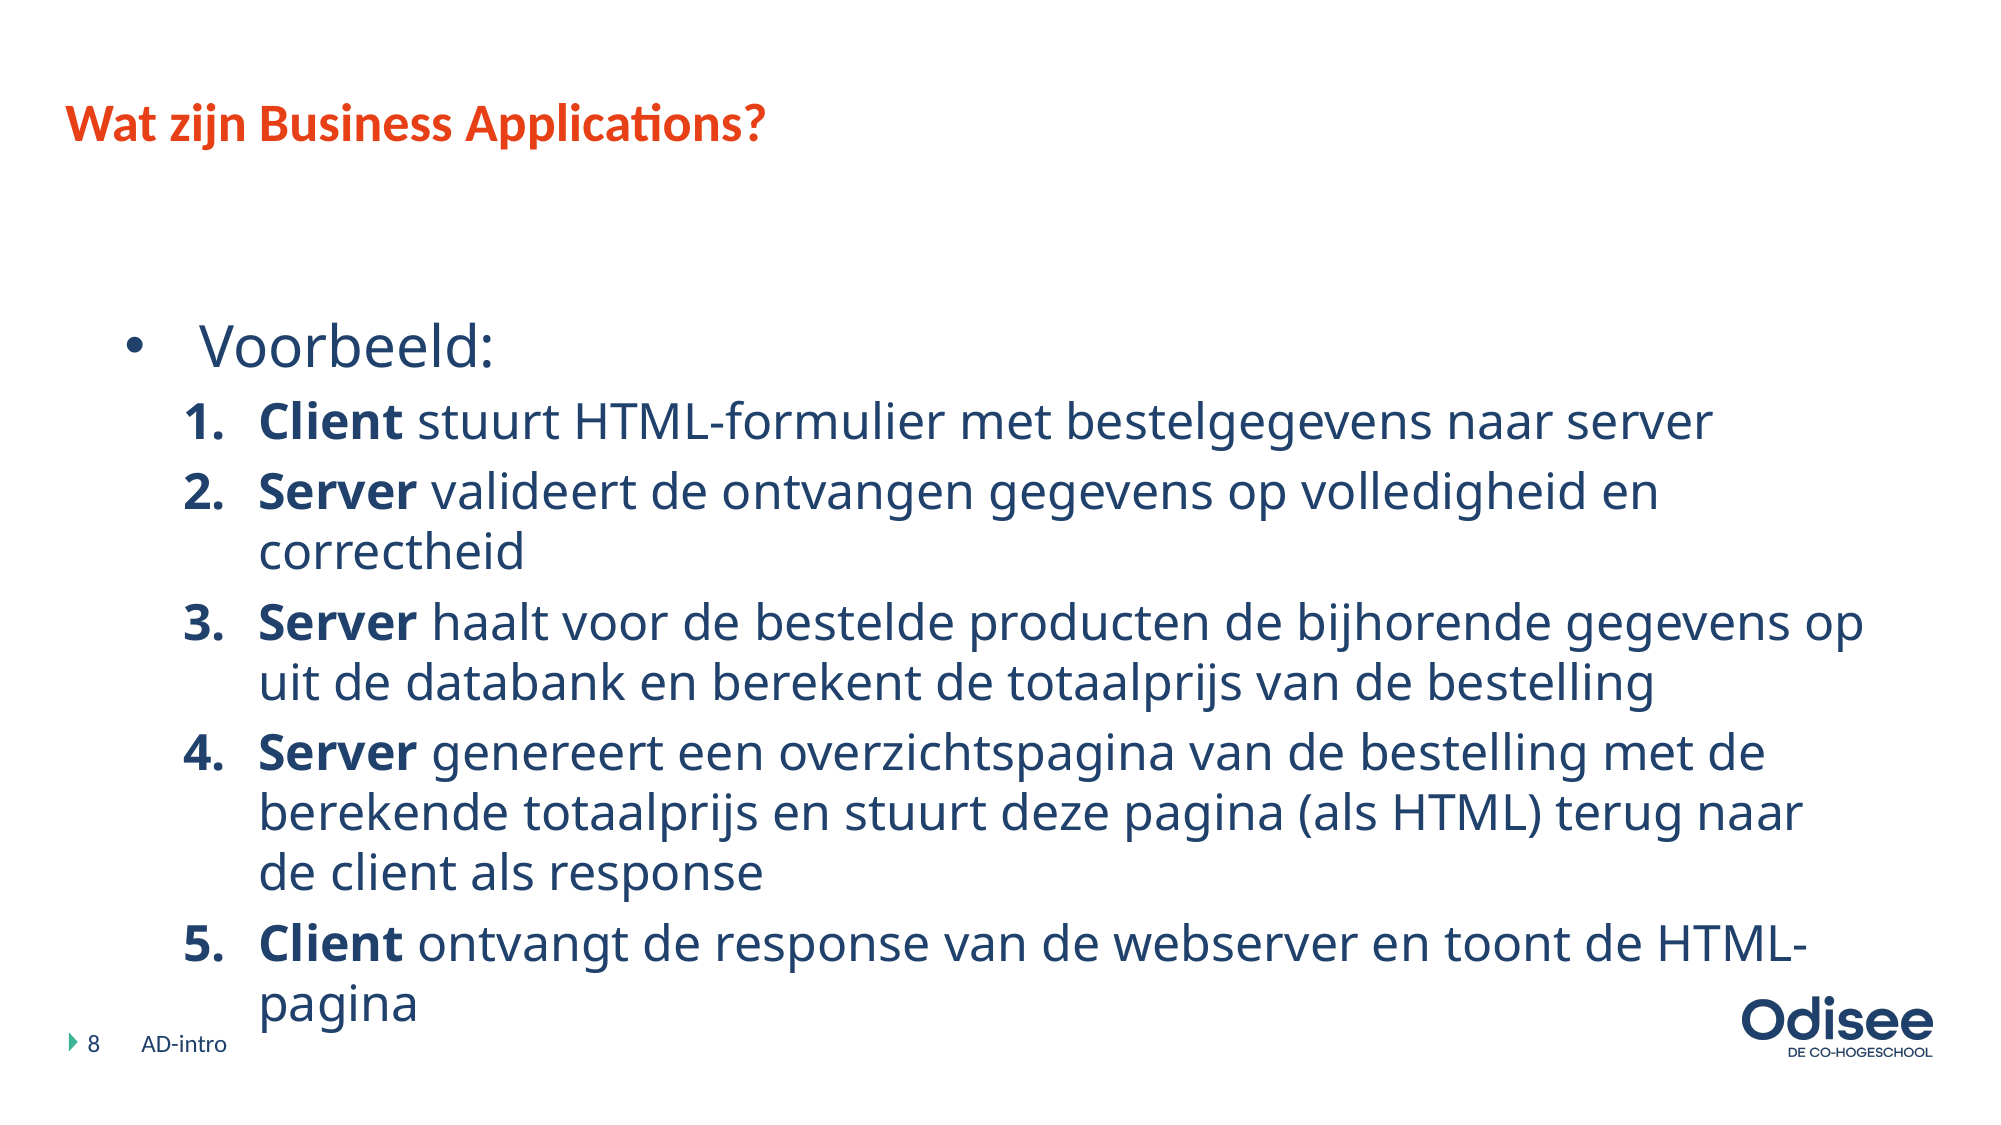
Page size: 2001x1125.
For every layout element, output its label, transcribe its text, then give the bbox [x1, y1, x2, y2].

footer AD-intro [141, 1027, 817, 1088]
slide_number 8 [87, 1027, 135, 1088]
picture [1742, 996, 1933, 1057]
list Voorbeeld: Client stuurt HTML-formulier met bestelgegevens naar server Server valideert de ontvangen gegevens op volledigheid en correctheid Server haalt voor de bestelde producten de bijhorende gegevens op uit de databank en berekent de totaalprijs van de bestelling Server genereert een overzichtspagina van de bestelling met de berekende totaalprijs en stuurt deze pagina (als HTML) terug naar de client als response Client ontvangt de response van de webserver en toont de HTML-pagina [124, 309, 1876, 929]
title Wat zijn Business Applications? [64, 100, 1790, 213]
